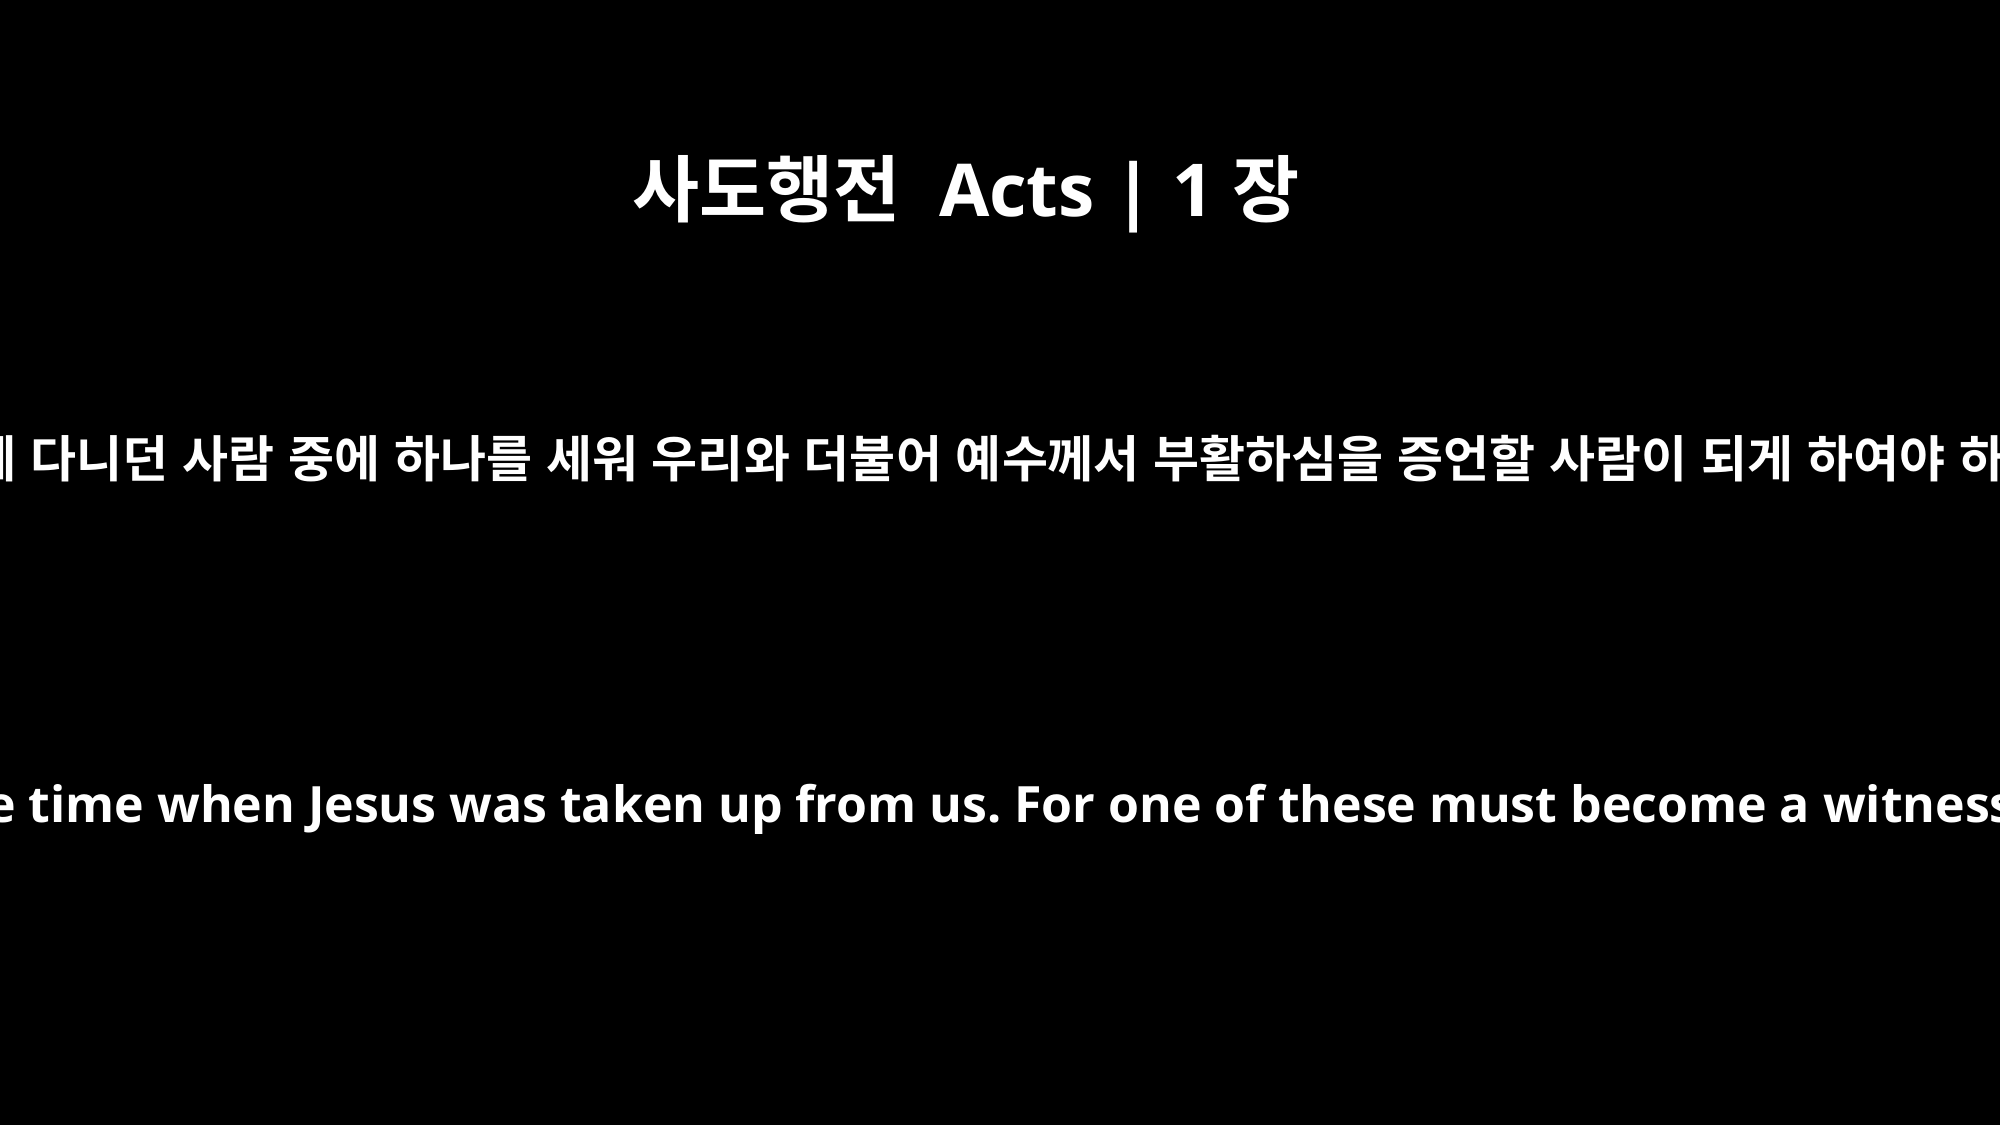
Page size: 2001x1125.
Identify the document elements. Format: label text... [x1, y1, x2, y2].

text_box beginning from John's baptism to the time when Jesus was taken up from us. For one of these must become a witness with us of his resurrection." [0, 764, 2000, 840]
text_box 22 항상 우리와 함께 다니던 사람 중에 하나를 세워 우리와 더불어 예수께서 부활하심을 증언할 사람이 되게 하여야 하리라 하거늘 [0, 359, 2000, 495]
text_box 사도행전 Acts | 1장 [617, 136, 1315, 239]
